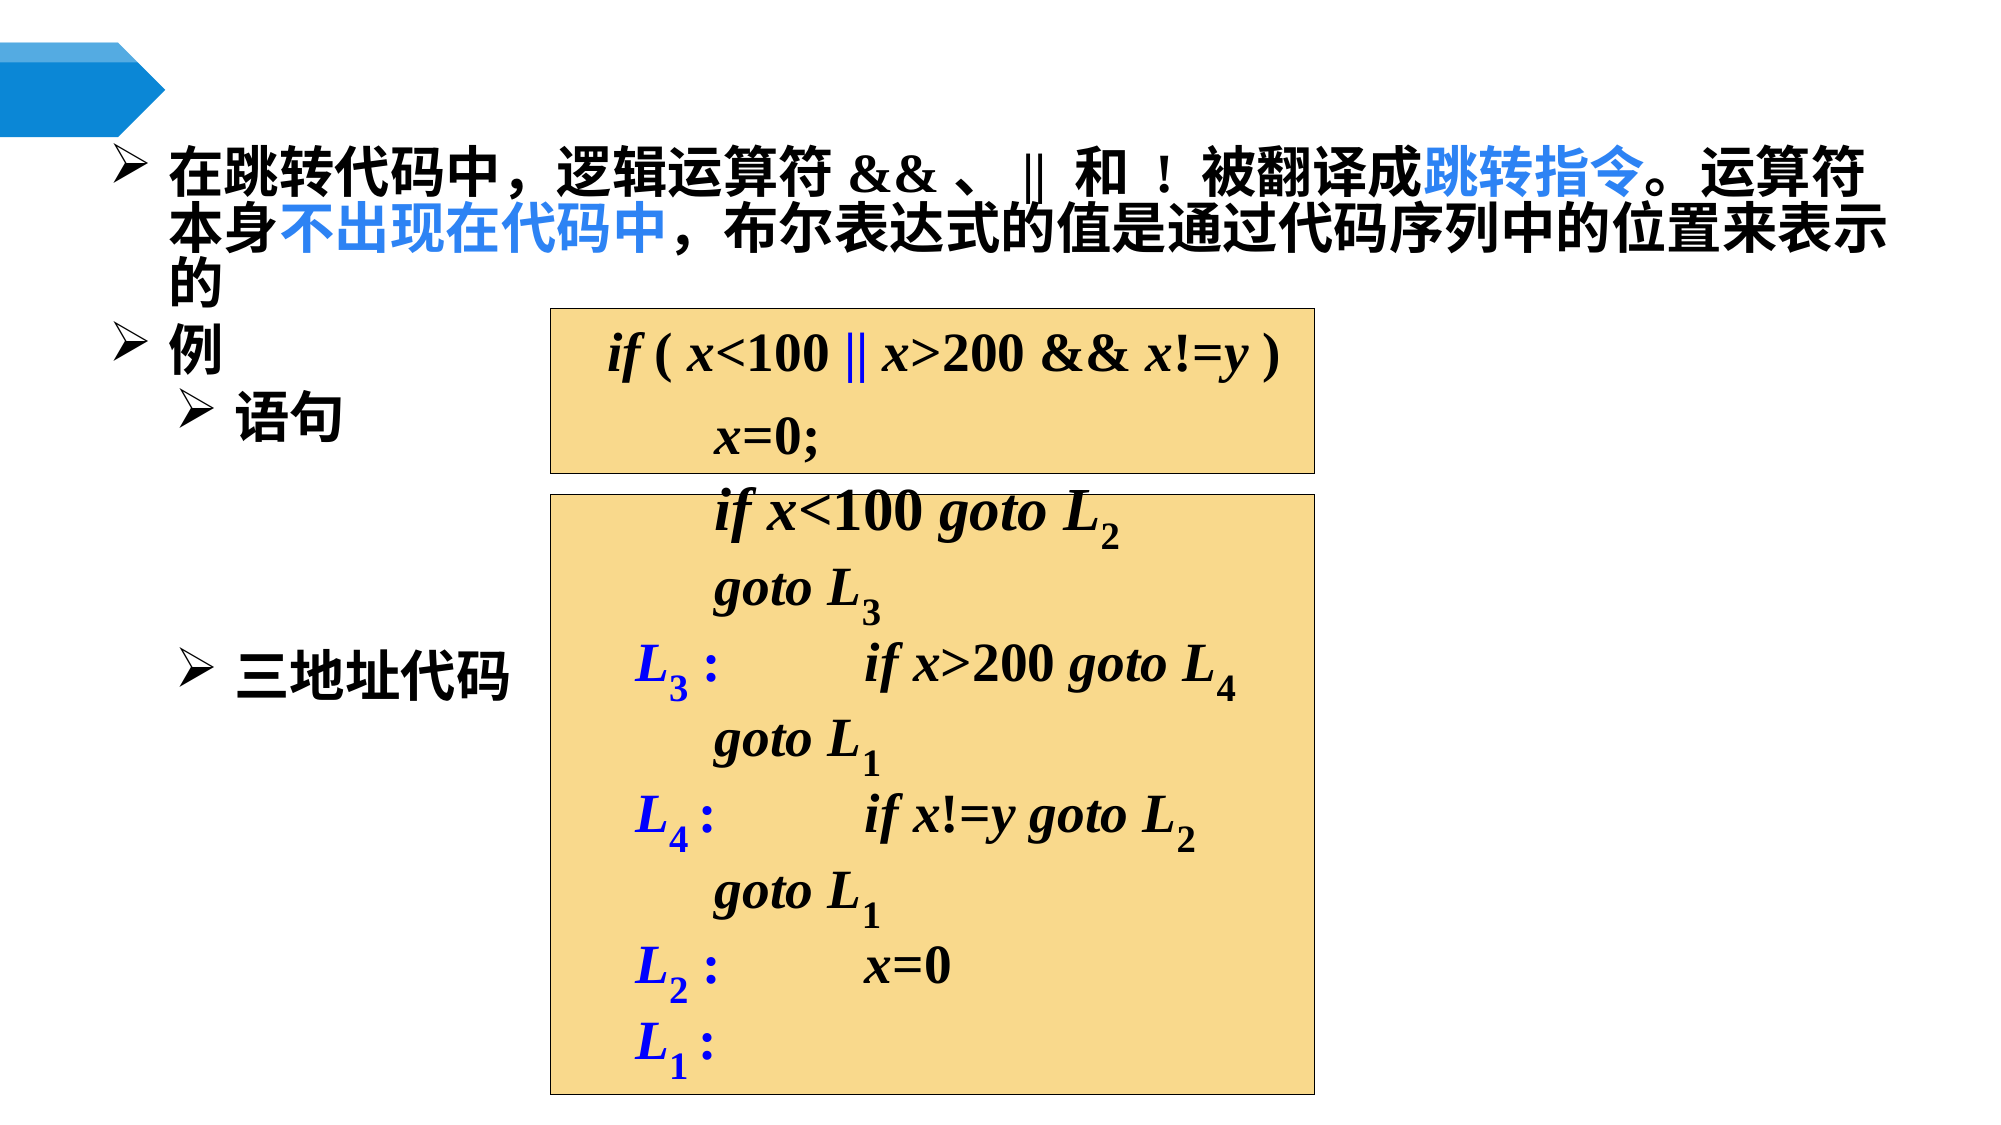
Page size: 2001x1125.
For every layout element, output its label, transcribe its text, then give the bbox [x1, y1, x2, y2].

list 在跳转代码中，逻辑运算符&&、|| 和 ! 被翻译成跳转指令。运算符本身不出现在代码中，布尔表达式的值是通过代码序列中的位置来表示的 例 语句 三地址代码 [93, 140, 1935, 847]
text_box if ( x<100 || x>200 && x!=y ) x=0; [550, 308, 1315, 474]
text_box if x<100 goto L2 goto L3 L3 : if x>200 goto L4 goto L1 L4 : if x!=y goto L2 goto L1 L2 : x=0 L1 : [550, 494, 1315, 1095]
